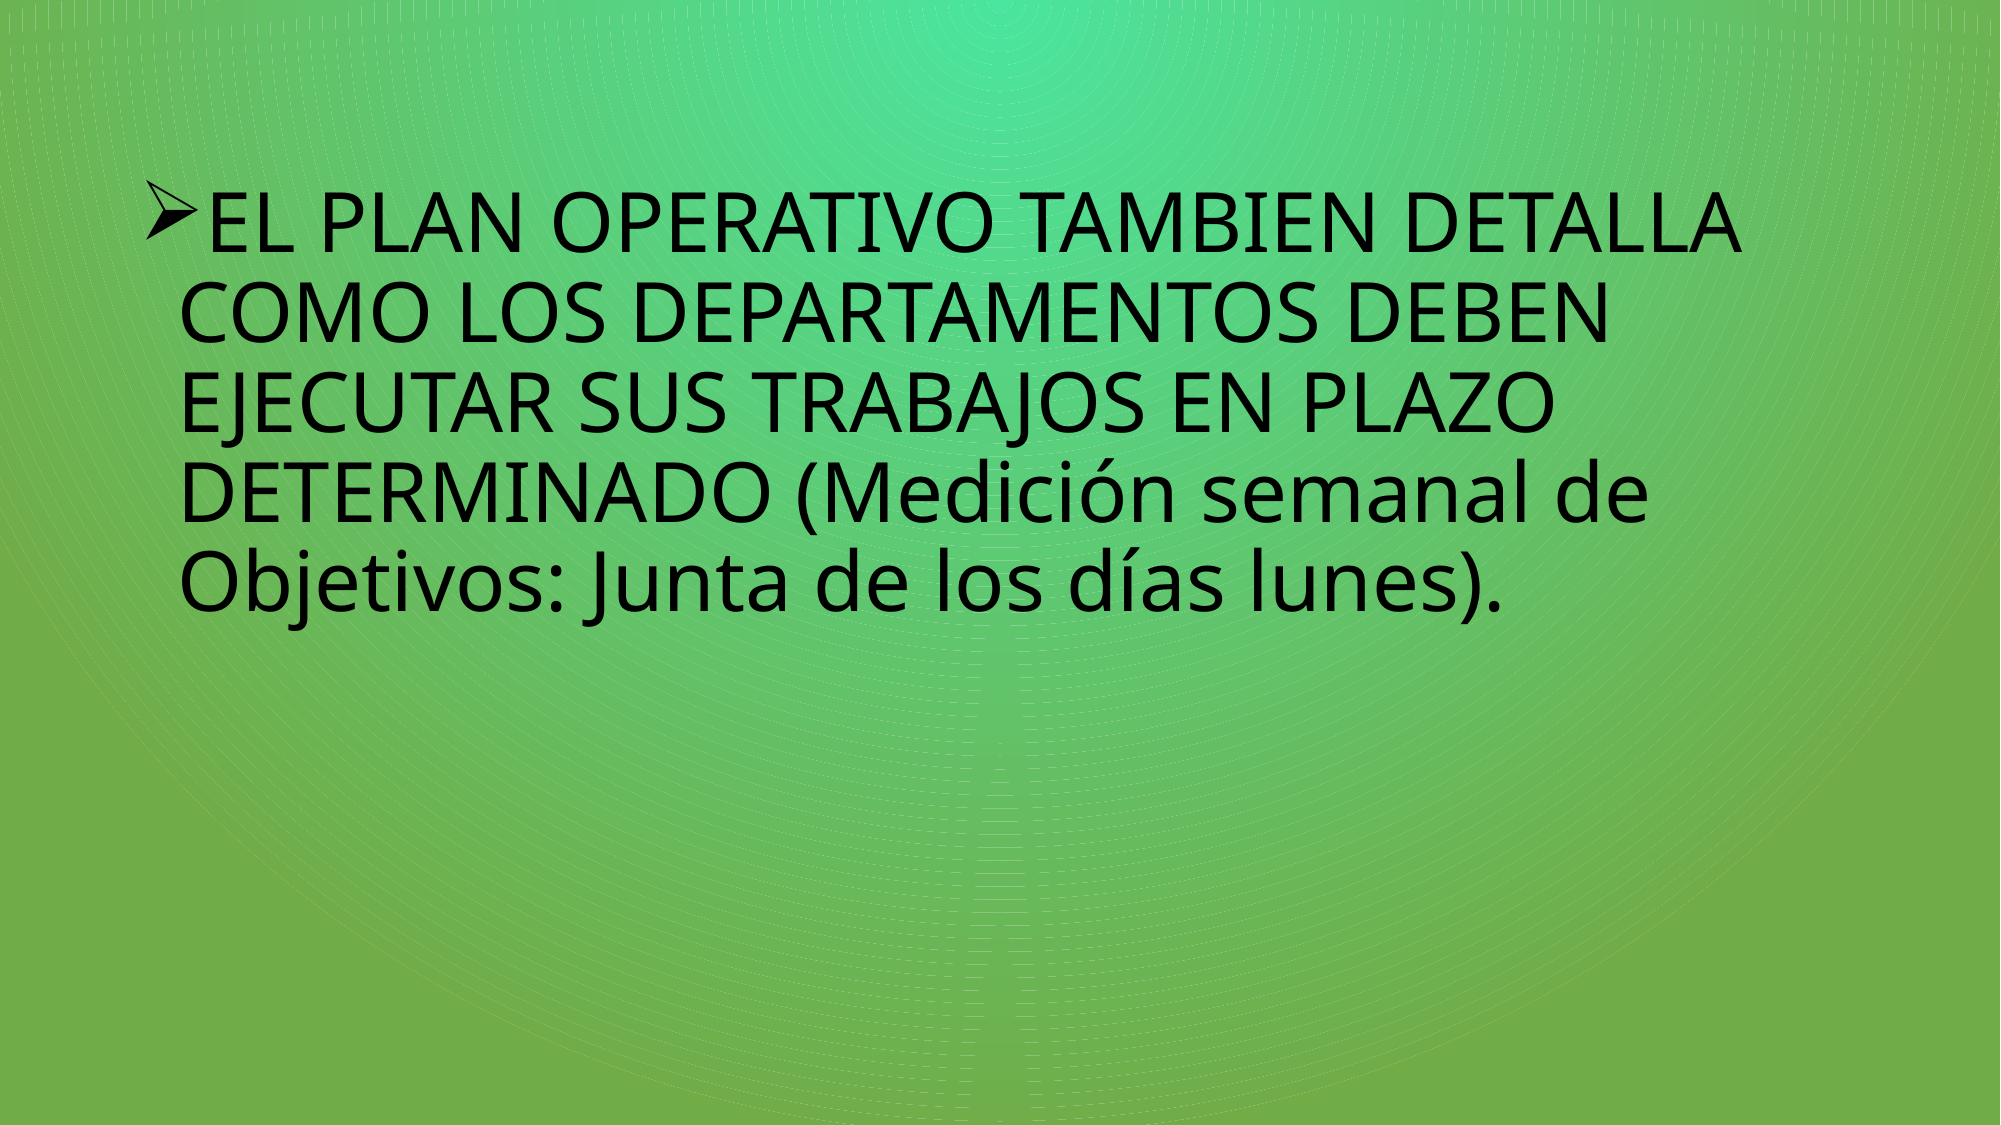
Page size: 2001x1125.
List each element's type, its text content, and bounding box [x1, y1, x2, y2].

list EL PLAN OPERATIVO TAMBIEN DETALLA COMO LOS DEPARTAMENTOS DEBEN EJECUTAR SUS TRABAJOS EN PLAZO DETERMINADO (Medición semanal de Objetivos: Junta de los días lunes). [124, 173, 1850, 887]
